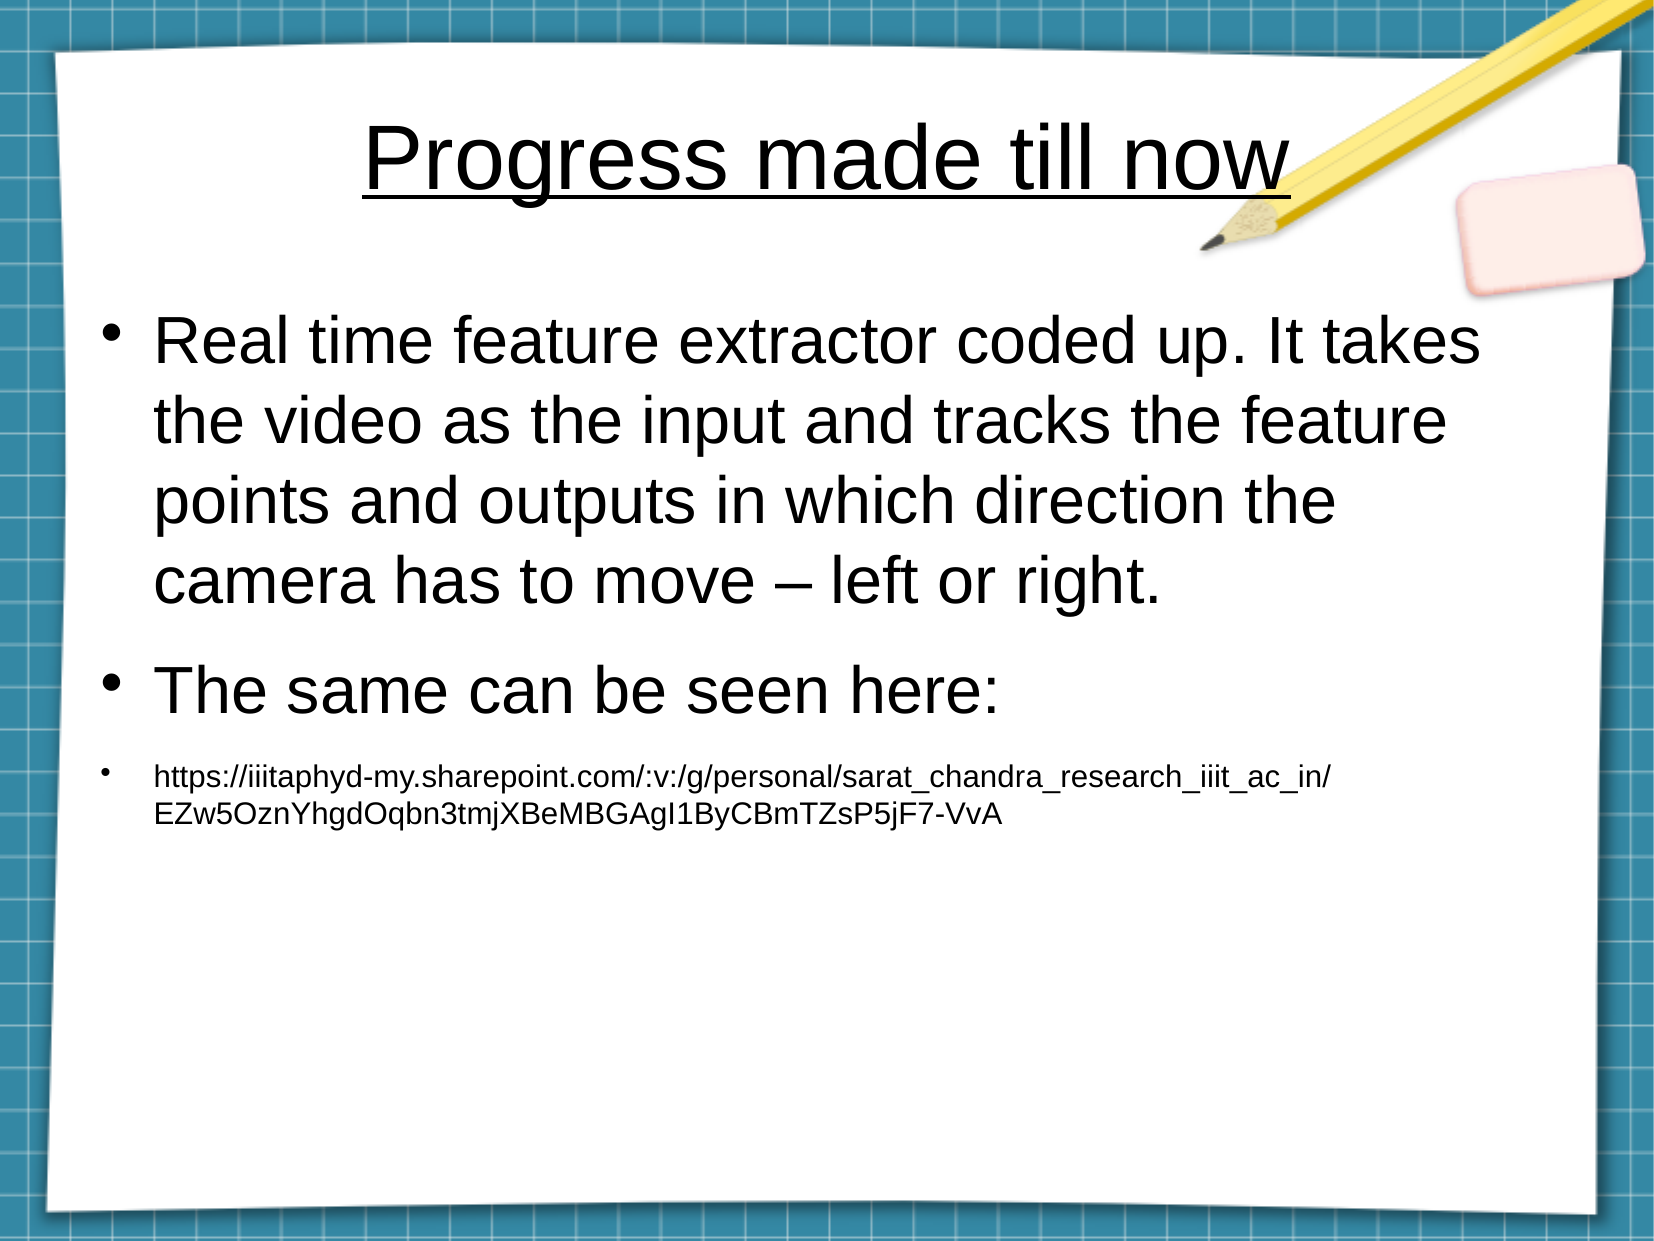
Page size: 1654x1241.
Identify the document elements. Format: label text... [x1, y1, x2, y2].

text_box Progress made till now [82, 49, 1571, 257]
picture [0, 0, 1654, 1241]
text_box Real time feature extractor coded up. It takes the video as the input and tracks the feature points and outputs in which direction the camera has to move – left or right. The same can be seen here: https://iiitaphyd-my.sharepoint.com/:v:/g/personal/sarat_chandra_research_iiit_ac_in/EZw5OznYhgdOqbn3tmjXBeMBGAgI1ByCBmTZsP5jF7-VvA [82, 296, 1571, 1016]
